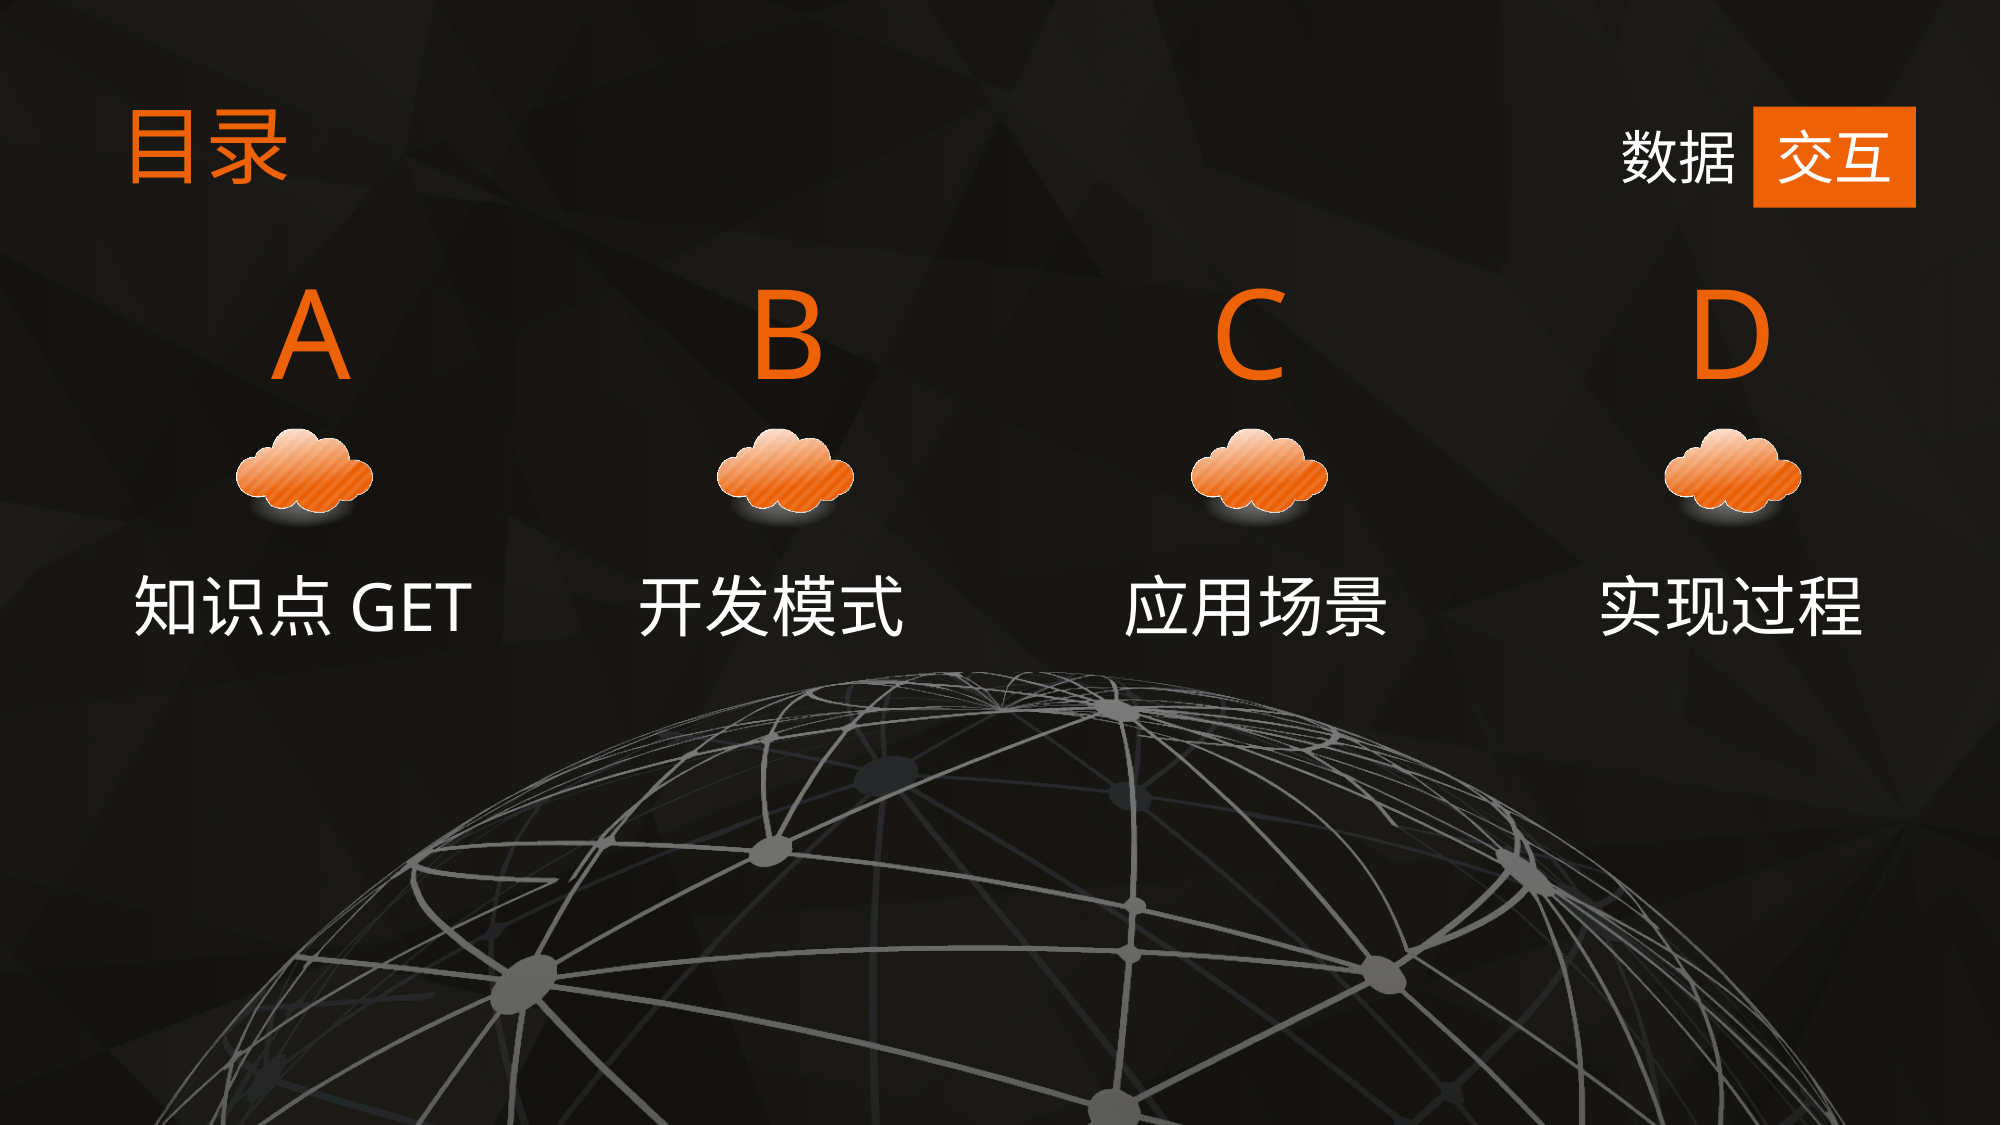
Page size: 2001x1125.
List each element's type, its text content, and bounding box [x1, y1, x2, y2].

text_box 实现过程 [1582, 557, 1880, 652]
picture [0, 0, 2001, 1125]
text_box 应用场景 [1108, 557, 1406, 652]
text_box A [256, 247, 367, 412]
title 目录 [104, 95, 1567, 205]
text_box B [731, 247, 843, 412]
text_box 开发模式 [623, 557, 920, 652]
text_box C [1195, 247, 1305, 412]
text_box 知识点GET [118, 557, 487, 652]
text_box D [1670, 247, 1792, 412]
